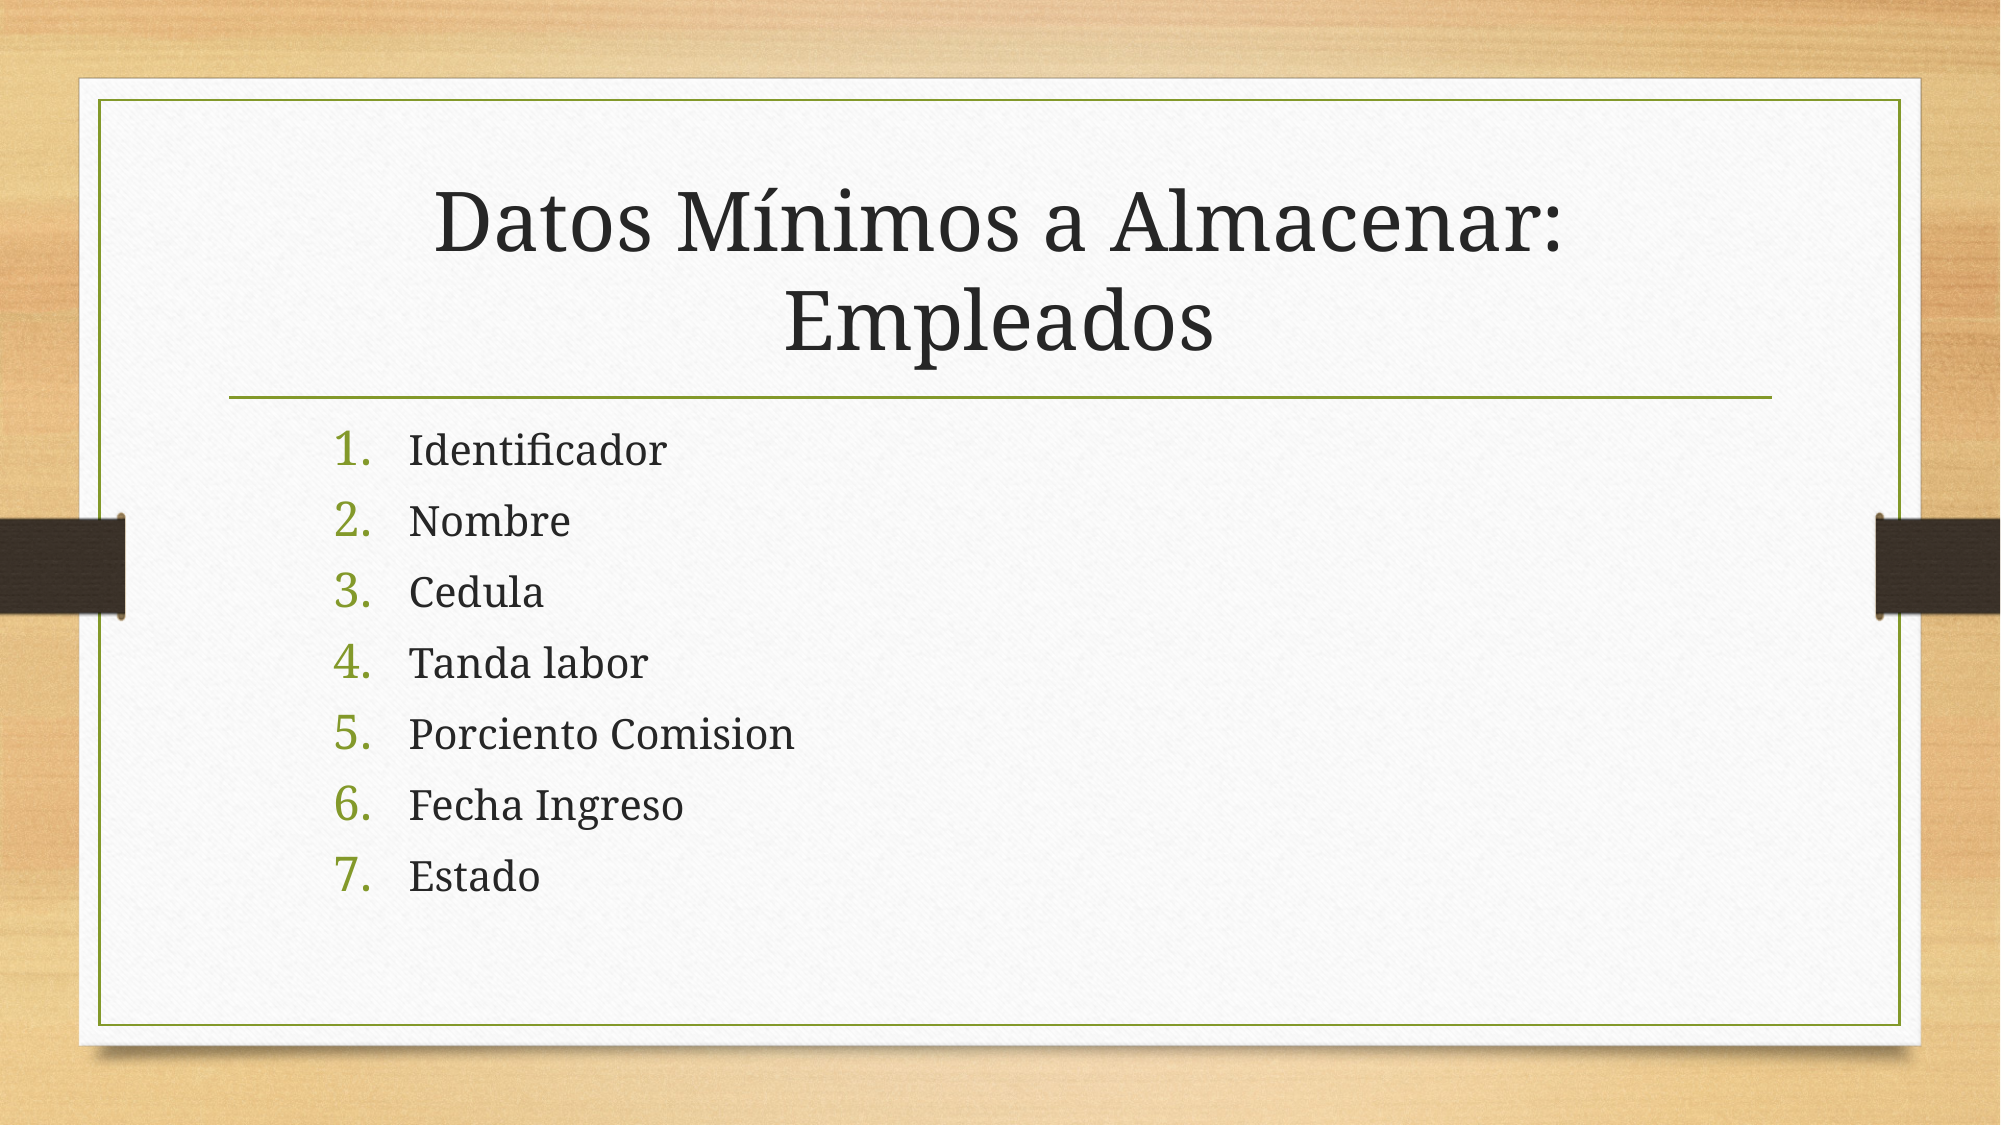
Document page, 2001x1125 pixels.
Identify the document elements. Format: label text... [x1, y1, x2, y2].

title Datos Mínimos a Almacenar: Empleados [212, 161, 1788, 375]
picture [0, 0, 2001, 1125]
list Identificador Nombre Cedula Tanda labor Porciento Comision Fecha Ingreso Estado [243, 416, 1887, 1029]
